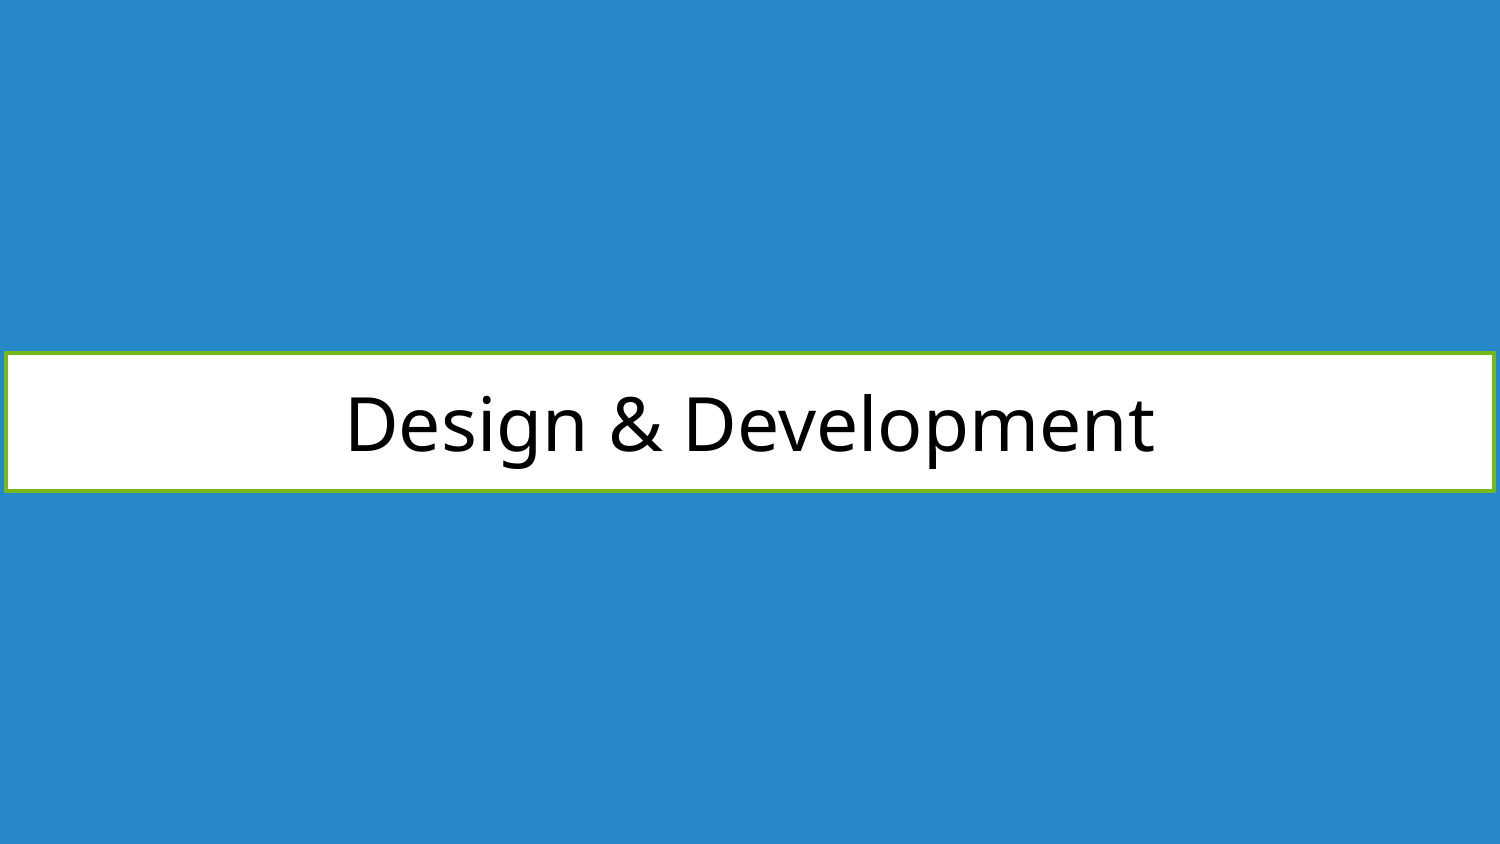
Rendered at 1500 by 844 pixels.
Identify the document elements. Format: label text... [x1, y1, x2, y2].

title Design & Development [5, 352, 1494, 491]
